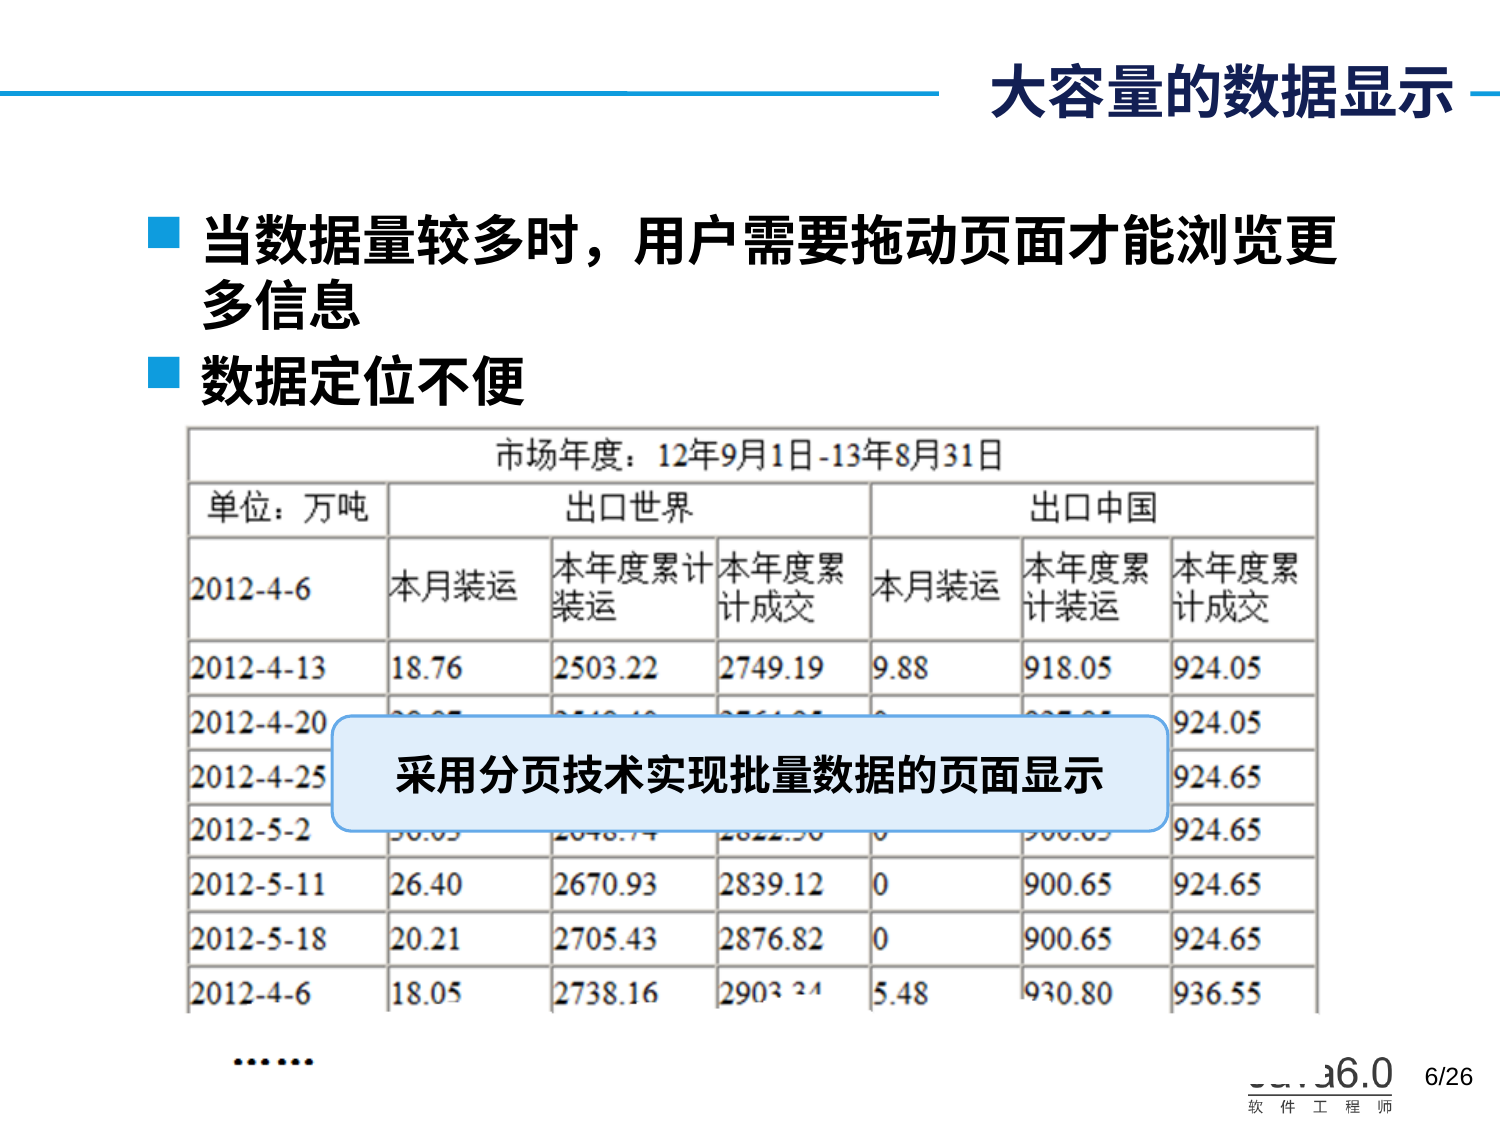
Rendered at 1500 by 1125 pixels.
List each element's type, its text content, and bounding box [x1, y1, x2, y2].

slide_number 6/26 [1138, 1053, 1489, 1114]
picture [180, 420, 1325, 1084]
list 当数据量较多时，用户需要拖动页面才能浏览更多信息 数据定位不便 [128, 199, 1383, 1043]
title 大容量的数据显示 [939, 46, 1471, 133]
